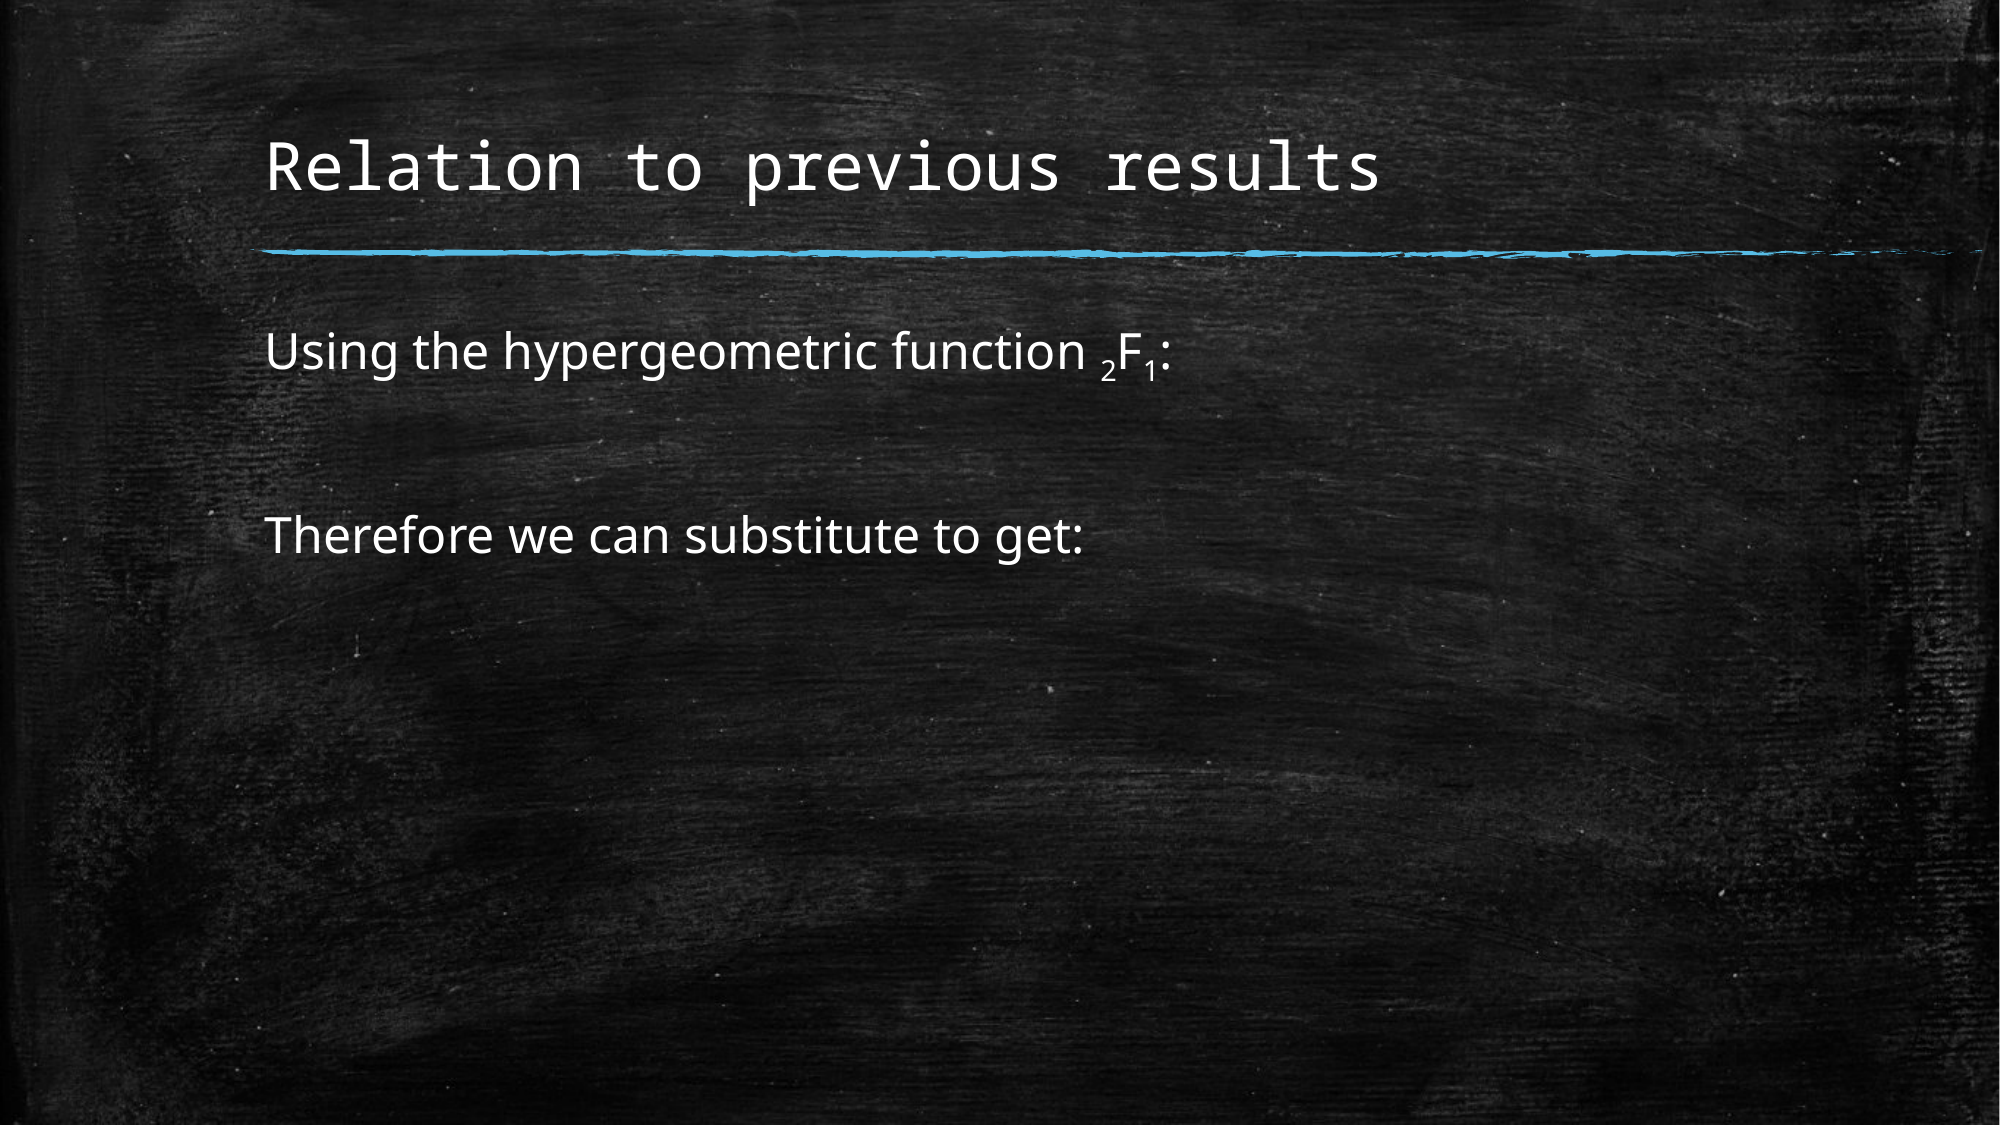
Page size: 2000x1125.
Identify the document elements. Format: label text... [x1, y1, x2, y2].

title Relation to previous results [249, 45, 1750, 213]
